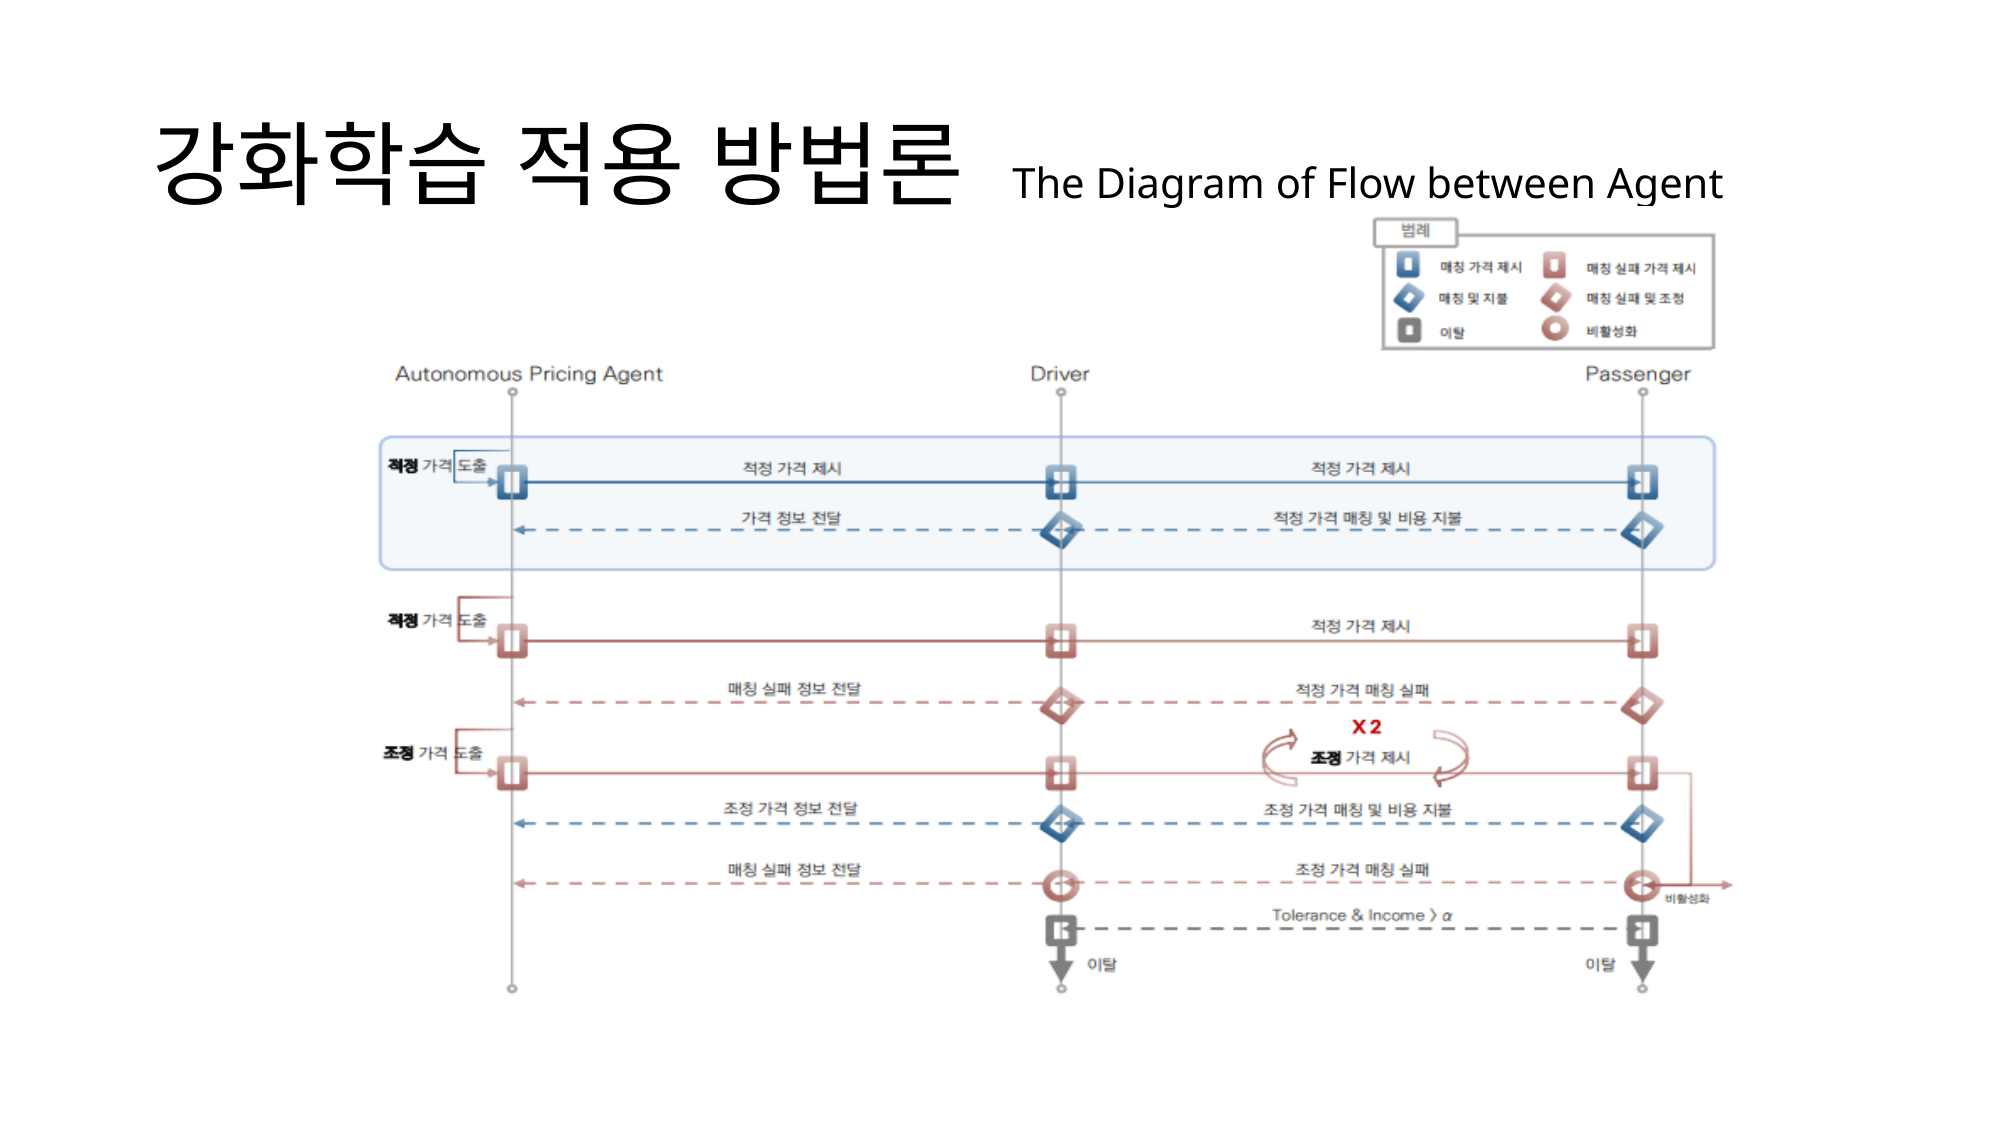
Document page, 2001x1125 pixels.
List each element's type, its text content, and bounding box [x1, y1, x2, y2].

picture [1362, 206, 1721, 349]
title 강화학습 적용 방법론 The Diagram of Flow between Agent [137, 59, 1863, 278]
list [342, 348, 1765, 1012]
